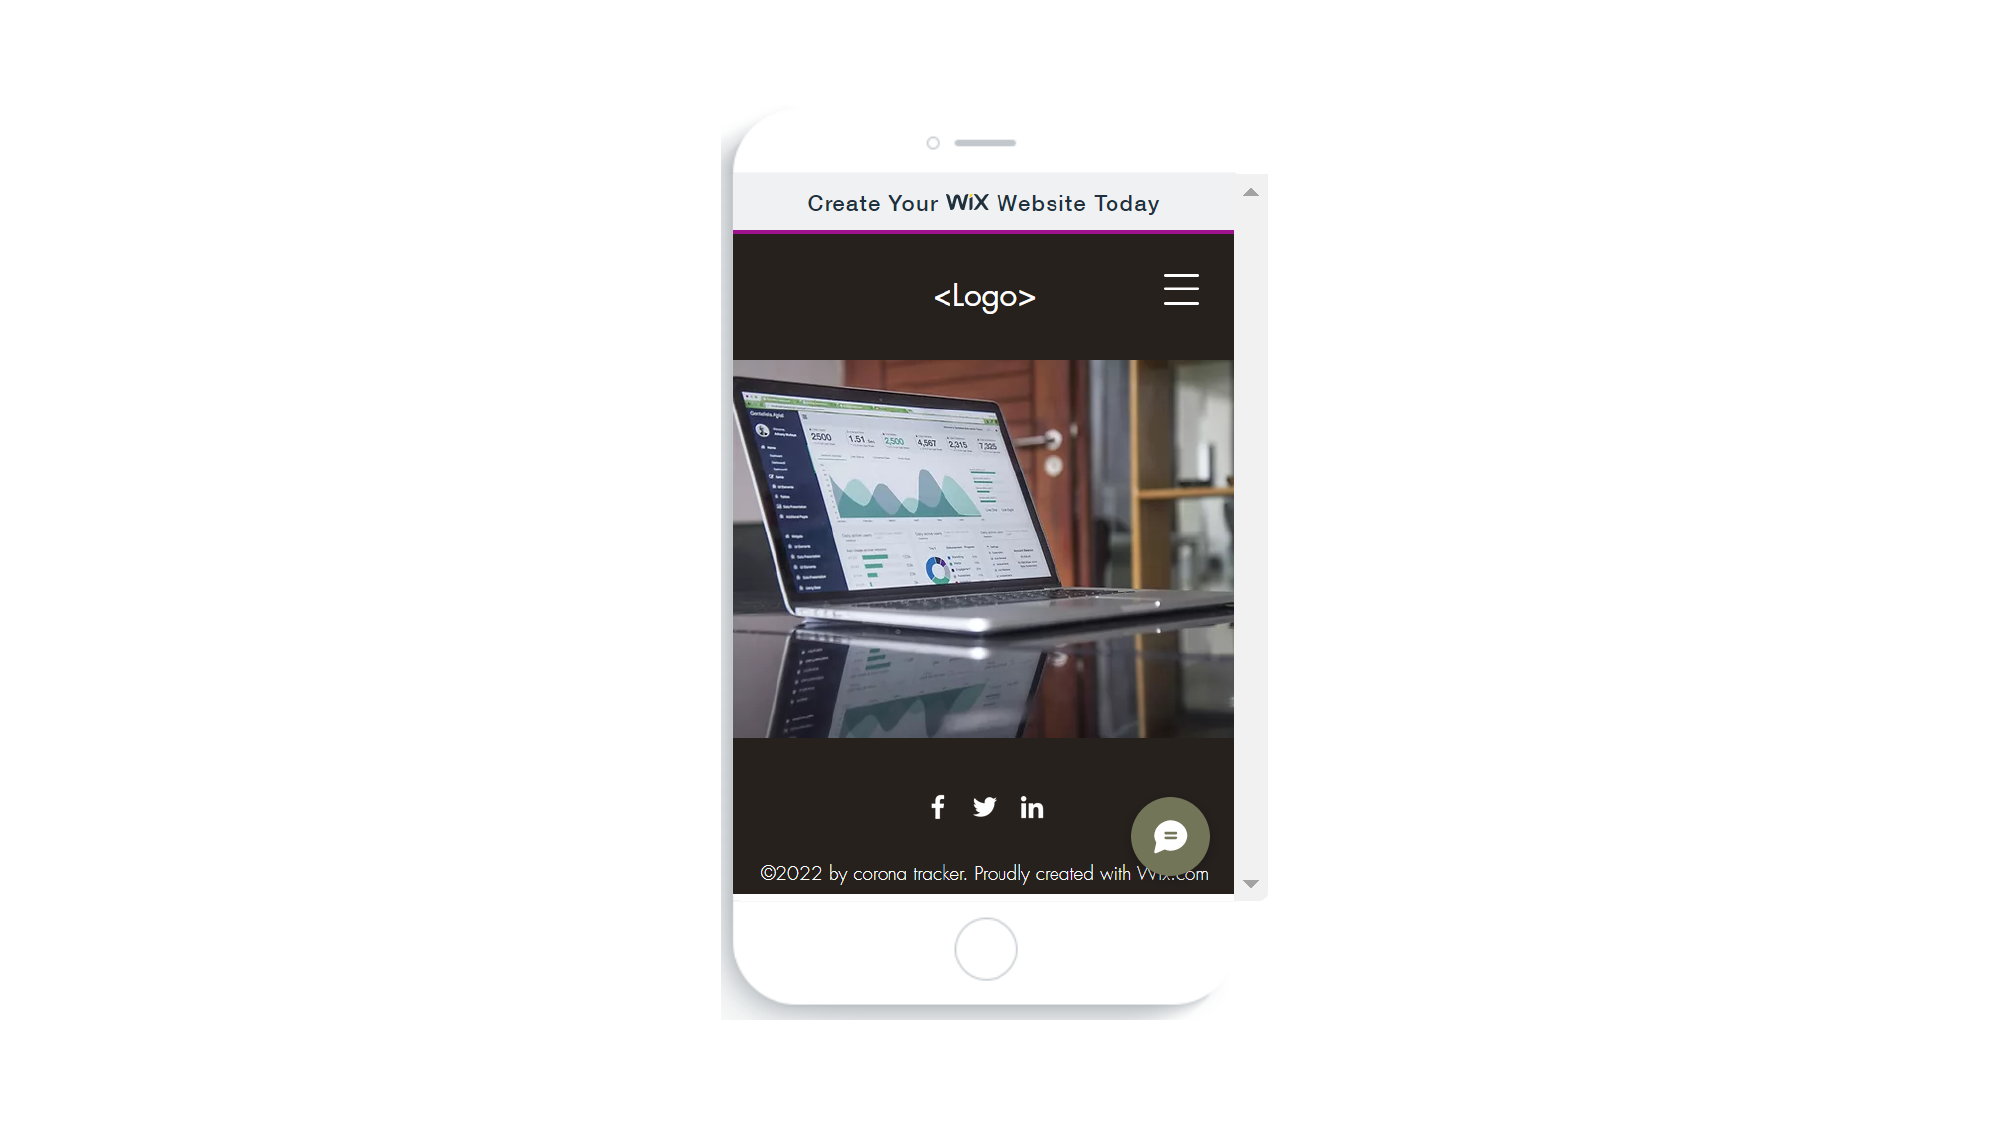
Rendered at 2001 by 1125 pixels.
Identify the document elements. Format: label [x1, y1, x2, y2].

picture [721, 105, 1279, 1020]
